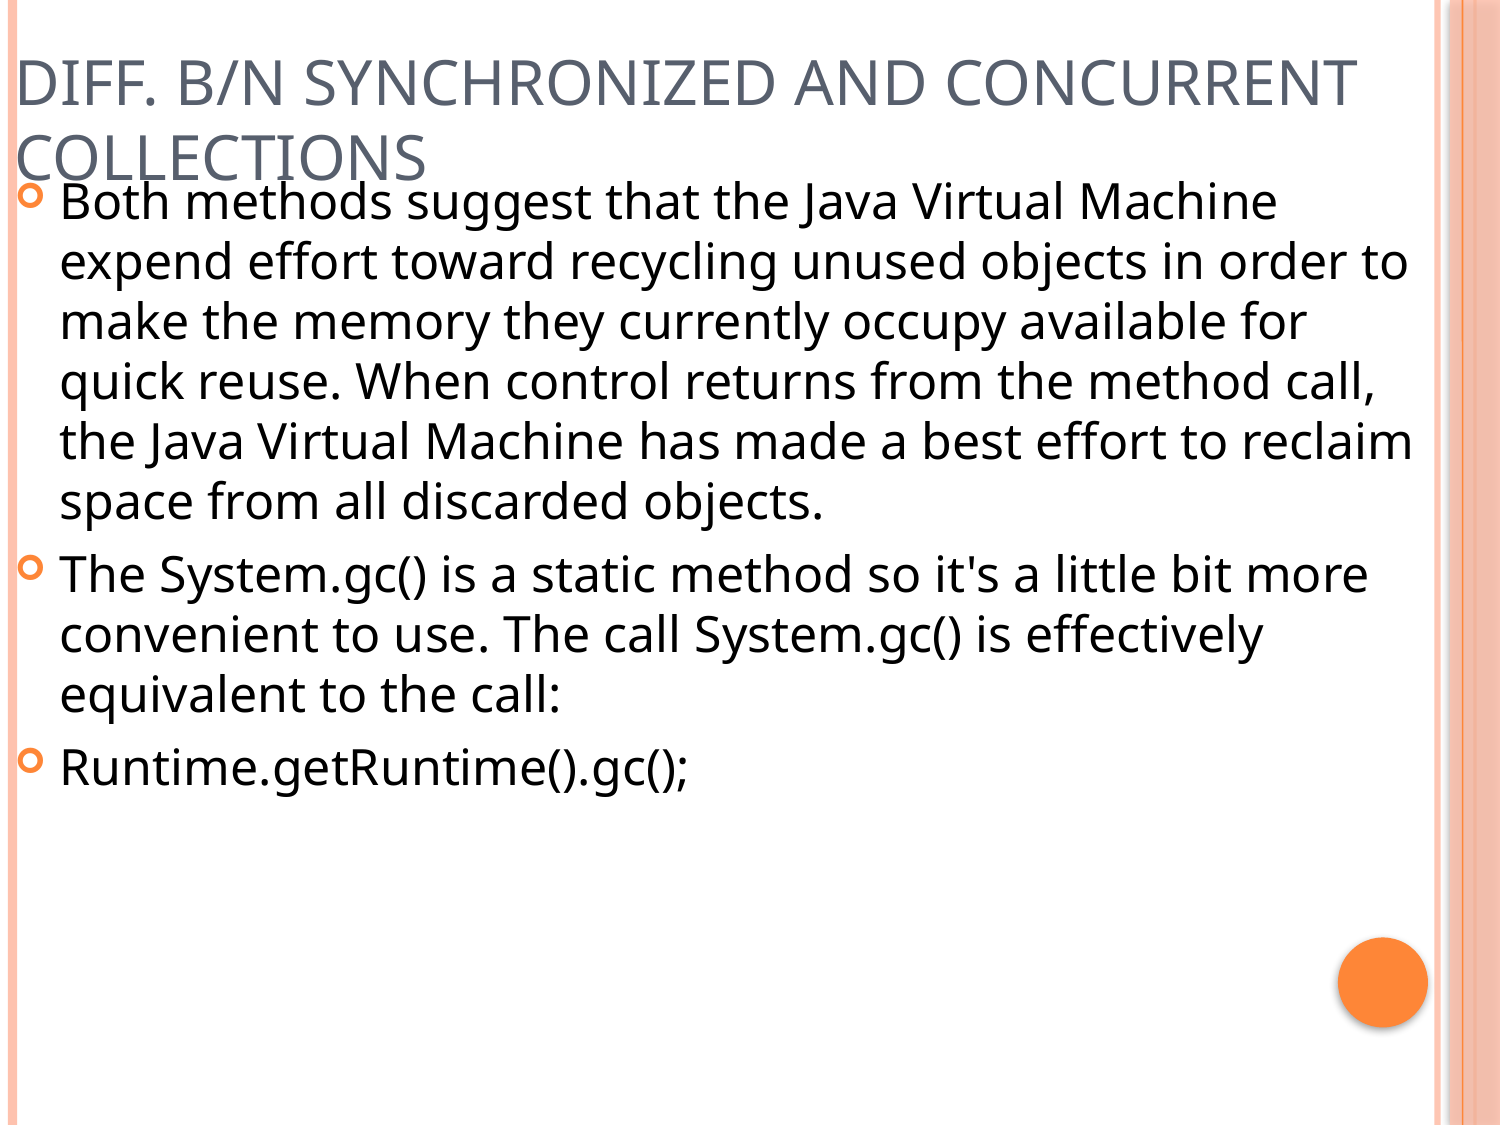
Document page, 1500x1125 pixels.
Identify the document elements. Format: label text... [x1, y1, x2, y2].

title Diff. b/n synchronized and concurrent collections [0, 0, 1500, 200]
subtitle Both methods suggest that the Java Virtual Machine expend effort toward recycling unused objects in order to make the memory they currently occupy available for quick reuse. When control returns from the method call, the Java Virtual Machine has made a best effort to reclaim space from all discarded objects. The System.gc() is a static method so it's a little bit more convenient to use. The call System.gc() is effectively equivalent to the call: Runtime.getRuntime().gc(); [0, 162, 1450, 1100]
